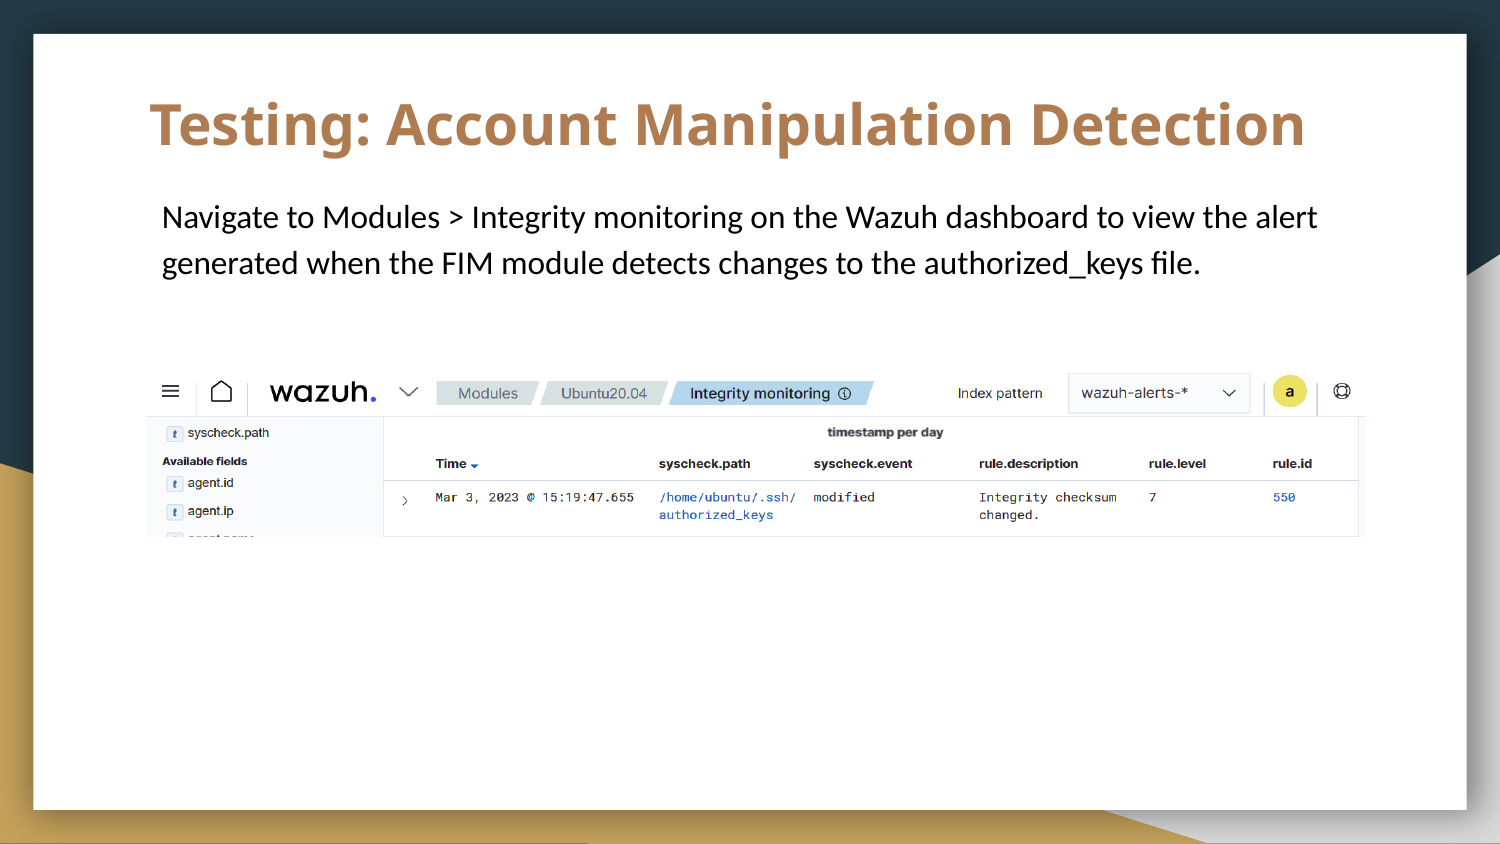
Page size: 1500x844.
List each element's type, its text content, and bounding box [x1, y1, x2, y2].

picture [146, 367, 1366, 537]
list Navigate to Modules > Integrity monitoring on the Wazuh dashboard to view the alert generated when the FIM module detects changes to the authorized_keys file. [146, 174, 1406, 308]
title Testing: Account Manipulation Detection [134, 74, 1366, 231]
